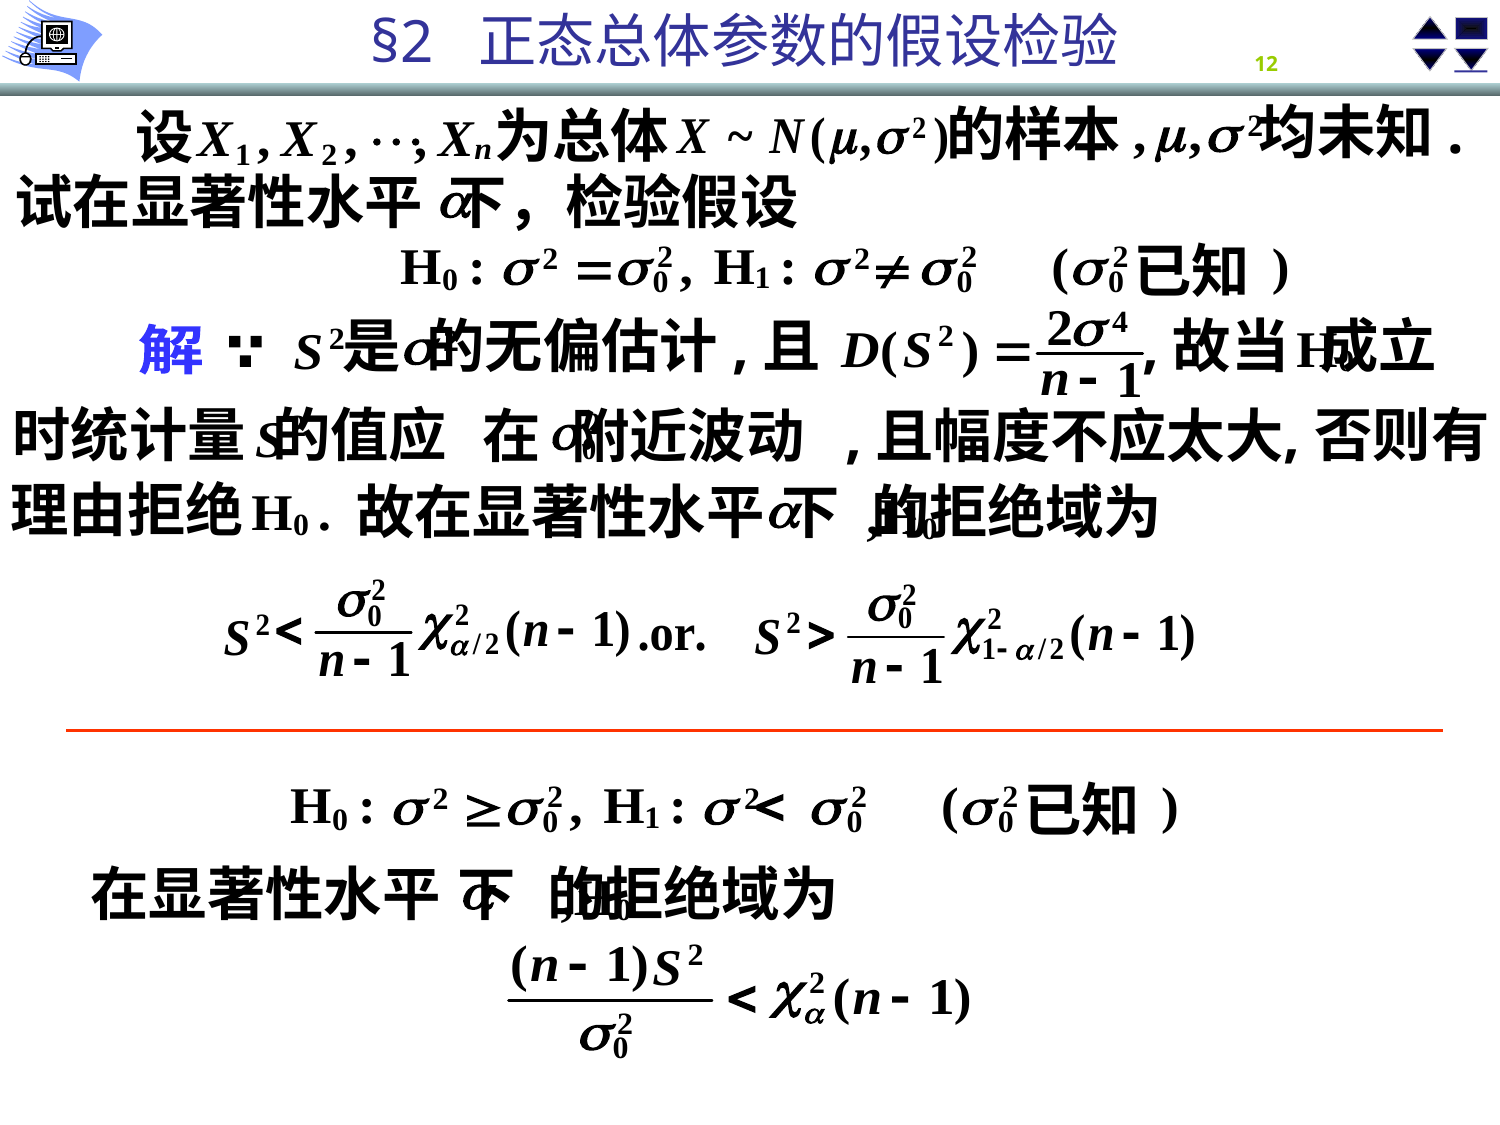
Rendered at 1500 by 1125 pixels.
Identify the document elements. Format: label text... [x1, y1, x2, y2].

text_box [497, 921, 983, 1077]
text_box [280, 765, 1214, 852]
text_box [453, 779, 507, 837]
text_box ,否则有 [1269, 396, 1500, 476]
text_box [0, 485, 336, 552]
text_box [390, 225, 1324, 312]
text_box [212, 558, 625, 693]
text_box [562, 254, 617, 297]
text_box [1127, 301, 1500, 388]
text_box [541, 421, 869, 466]
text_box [629, 563, 1206, 698]
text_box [35, 849, 980, 937]
text_box ,且幅度不应太大 [874, 397, 1269, 466]
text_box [224, 289, 1155, 414]
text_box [0, 157, 928, 244]
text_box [0, 390, 537, 477]
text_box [120, 87, 1484, 180]
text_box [745, 786, 799, 834]
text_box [861, 245, 915, 298]
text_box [341, 467, 1286, 556]
